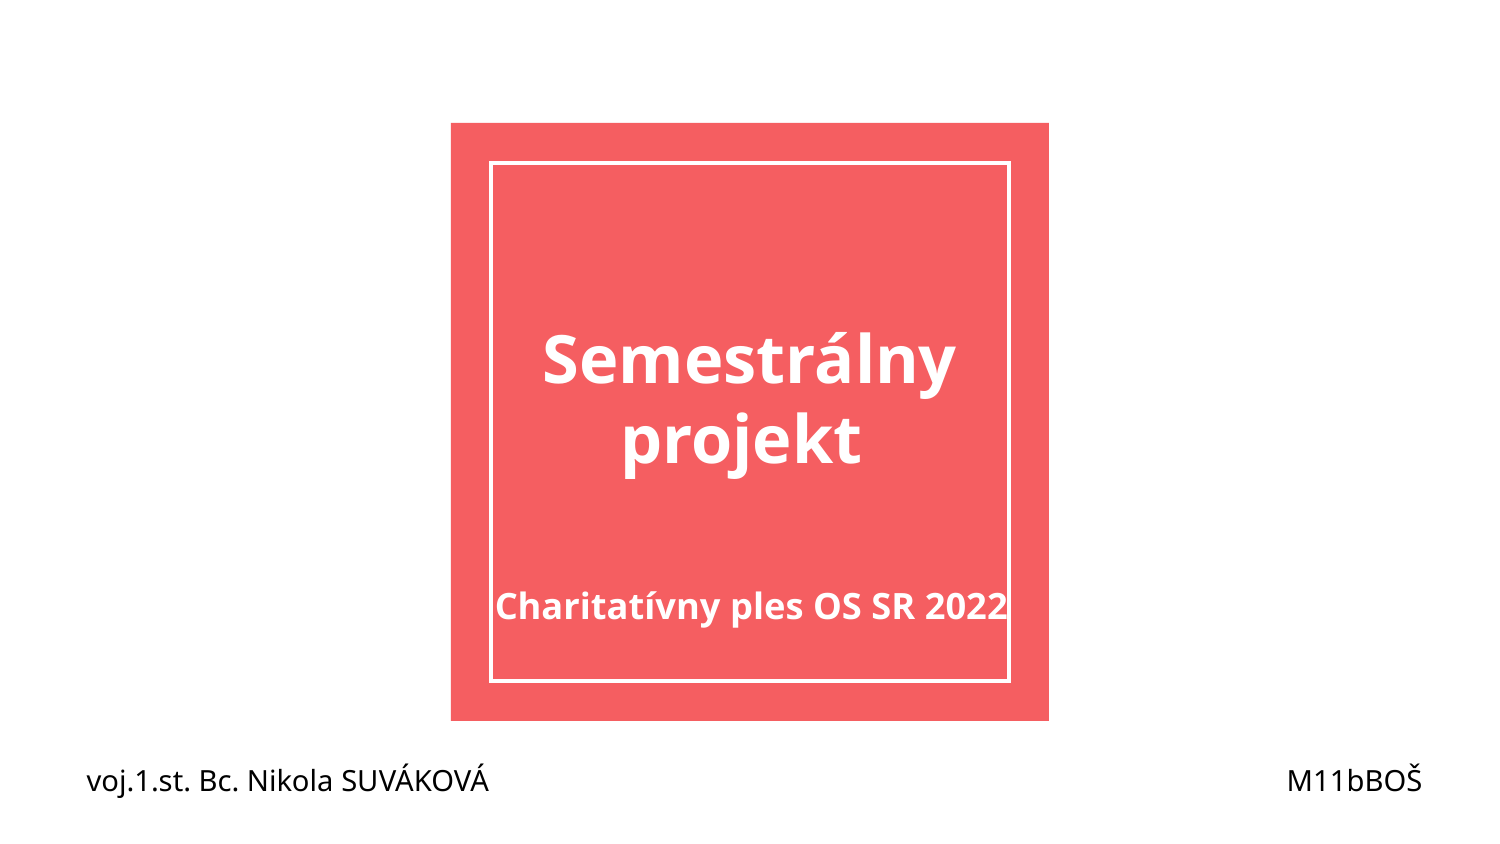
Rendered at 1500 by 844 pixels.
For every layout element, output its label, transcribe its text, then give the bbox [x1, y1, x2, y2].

title Semestrálny projekt [507, 266, 993, 526]
subtitle Charitatívny ples OS SR 2022 [470, 526, 1030, 642]
text_box voj.1.st. Bc. Nikola SUVÁKOVÁ M11bBOŠ [71, 747, 1465, 812]
